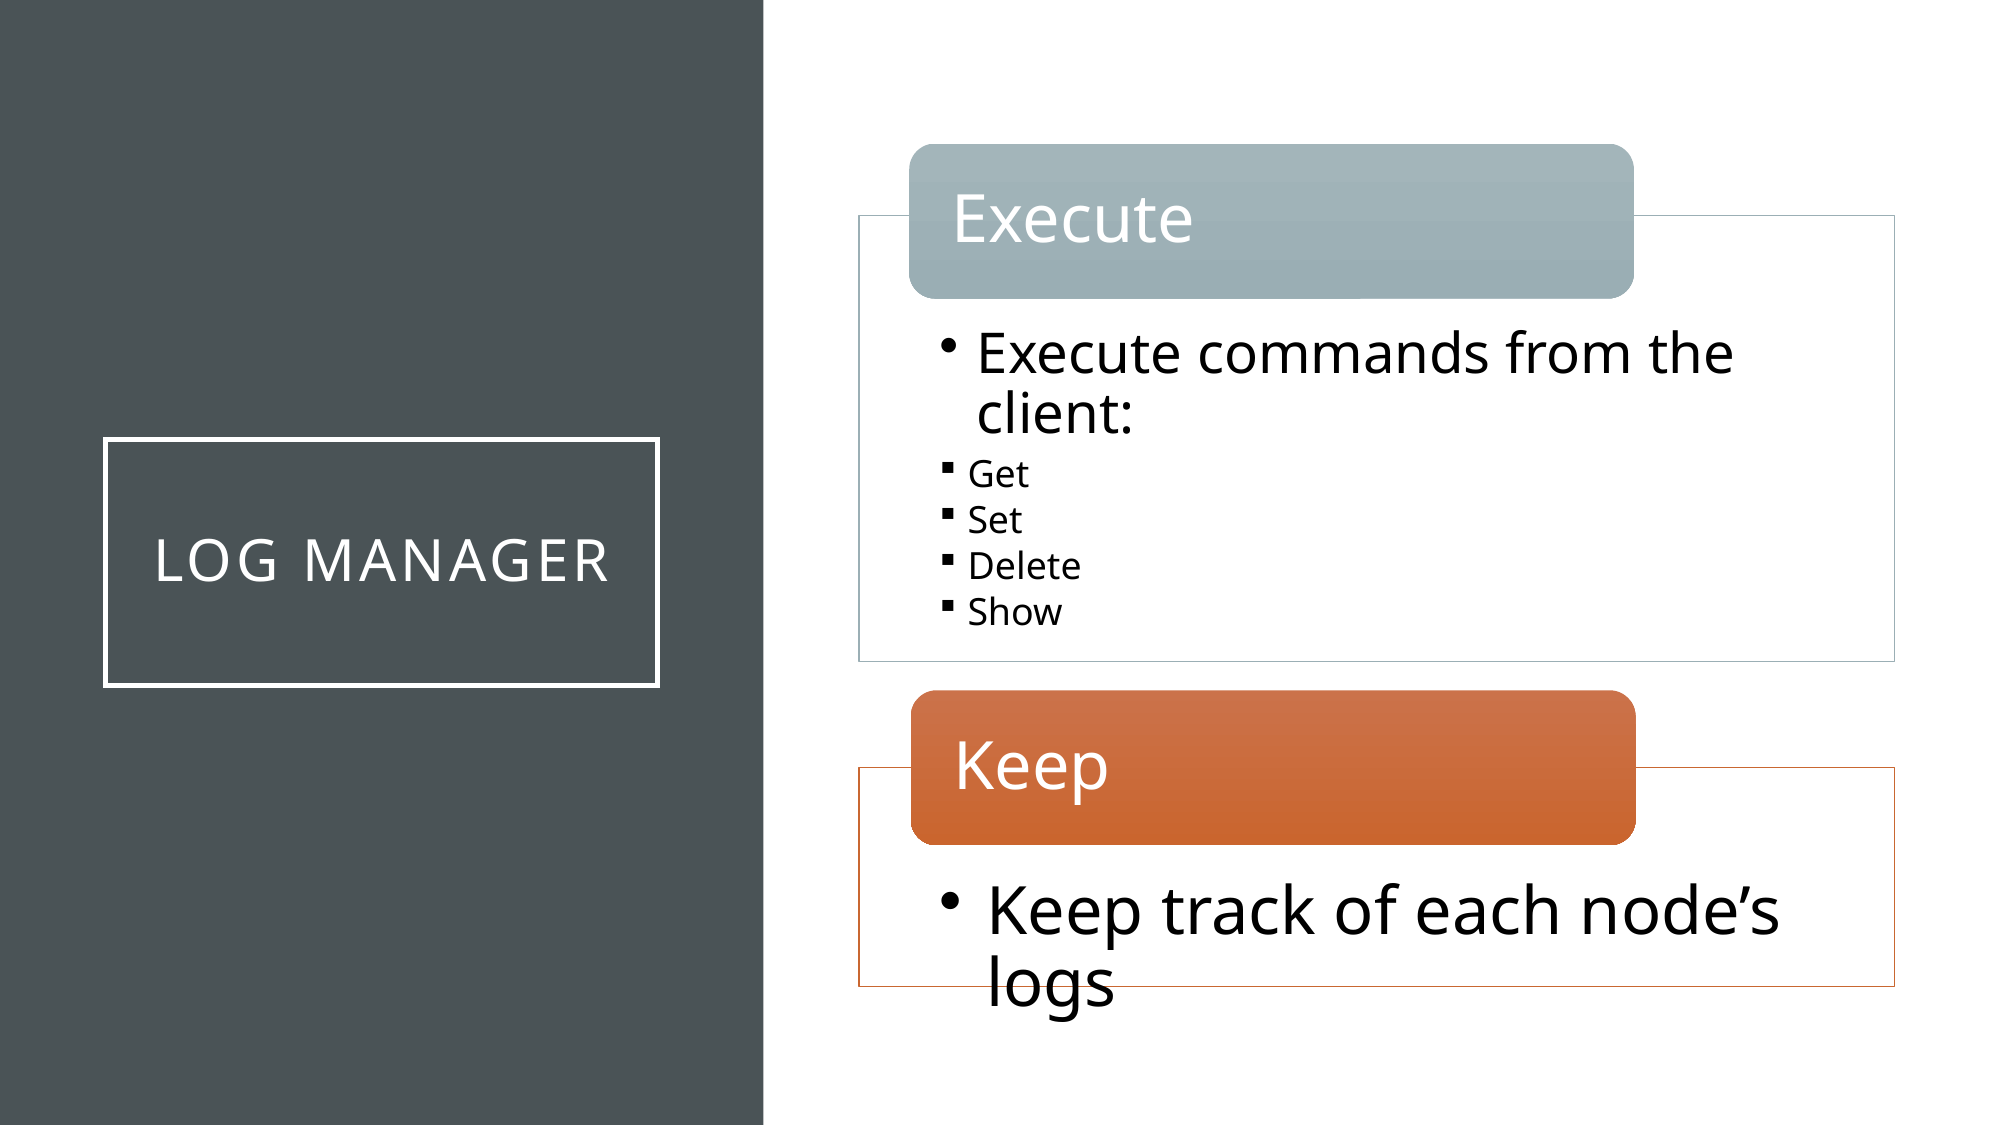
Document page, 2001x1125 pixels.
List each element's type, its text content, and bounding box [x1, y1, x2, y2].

text_box [0, 0, 764, 1125]
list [858, 113, 1895, 1012]
text_box [764, 0, 2000, 1125]
title LOG MANAGER [103, 437, 660, 688]
